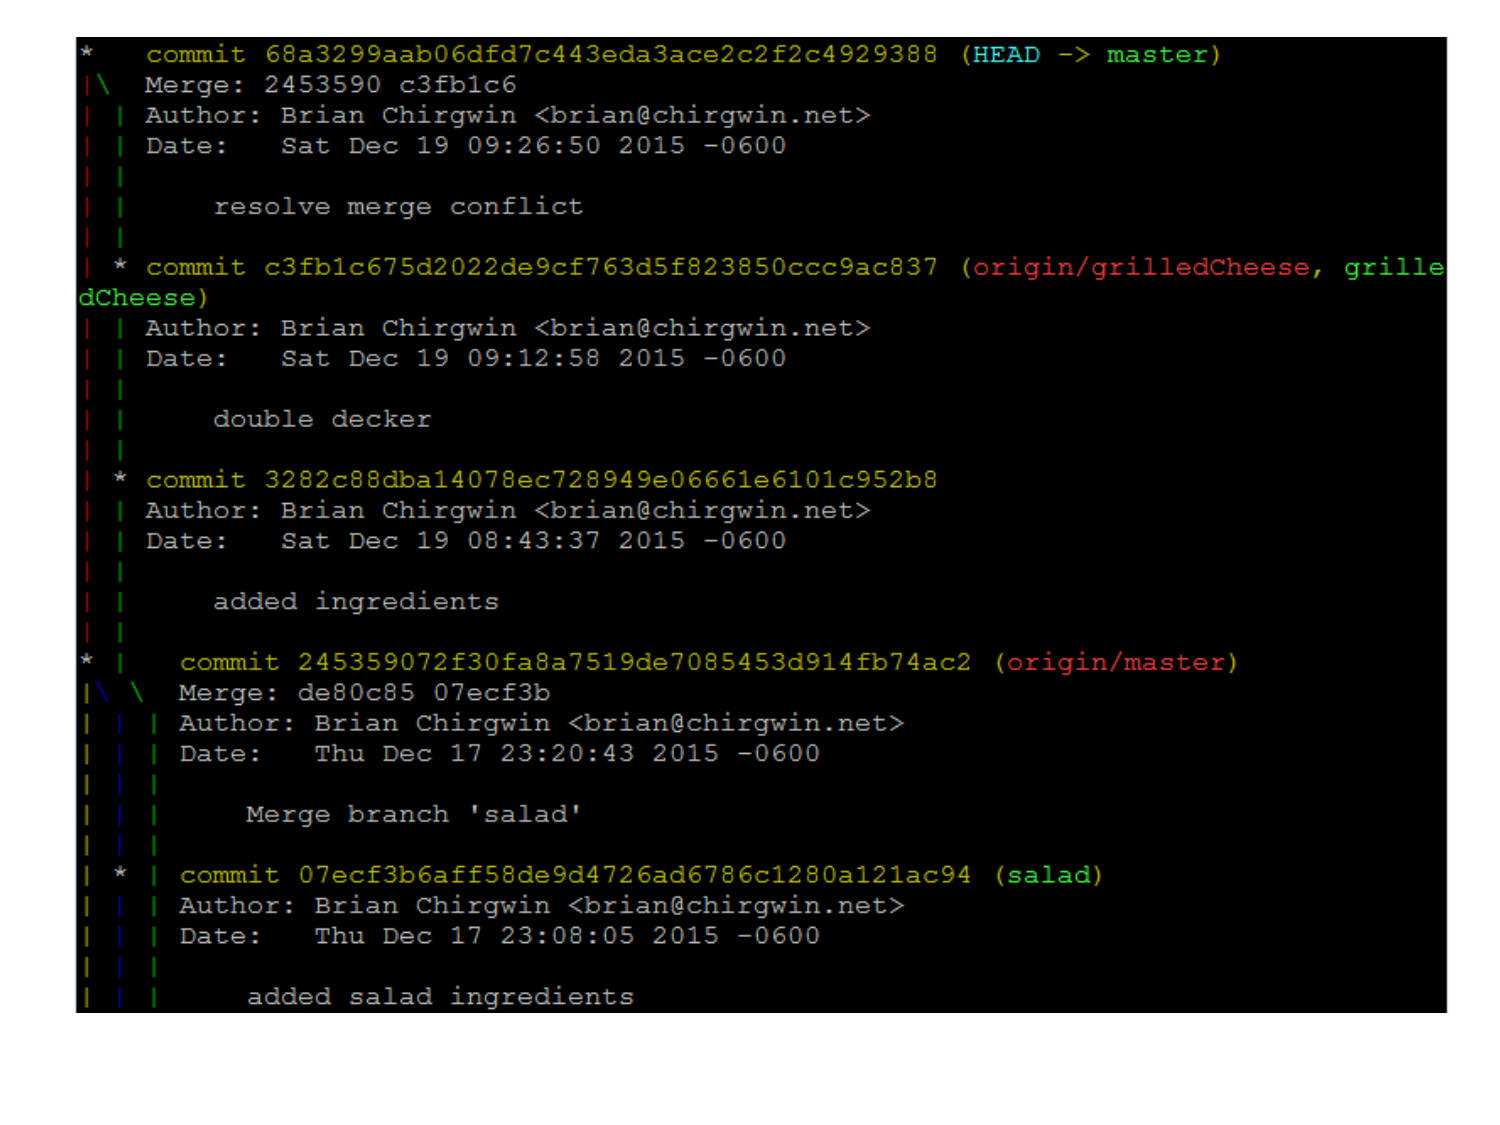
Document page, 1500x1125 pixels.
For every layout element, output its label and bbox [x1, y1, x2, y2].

picture [74, 37, 1449, 1013]
